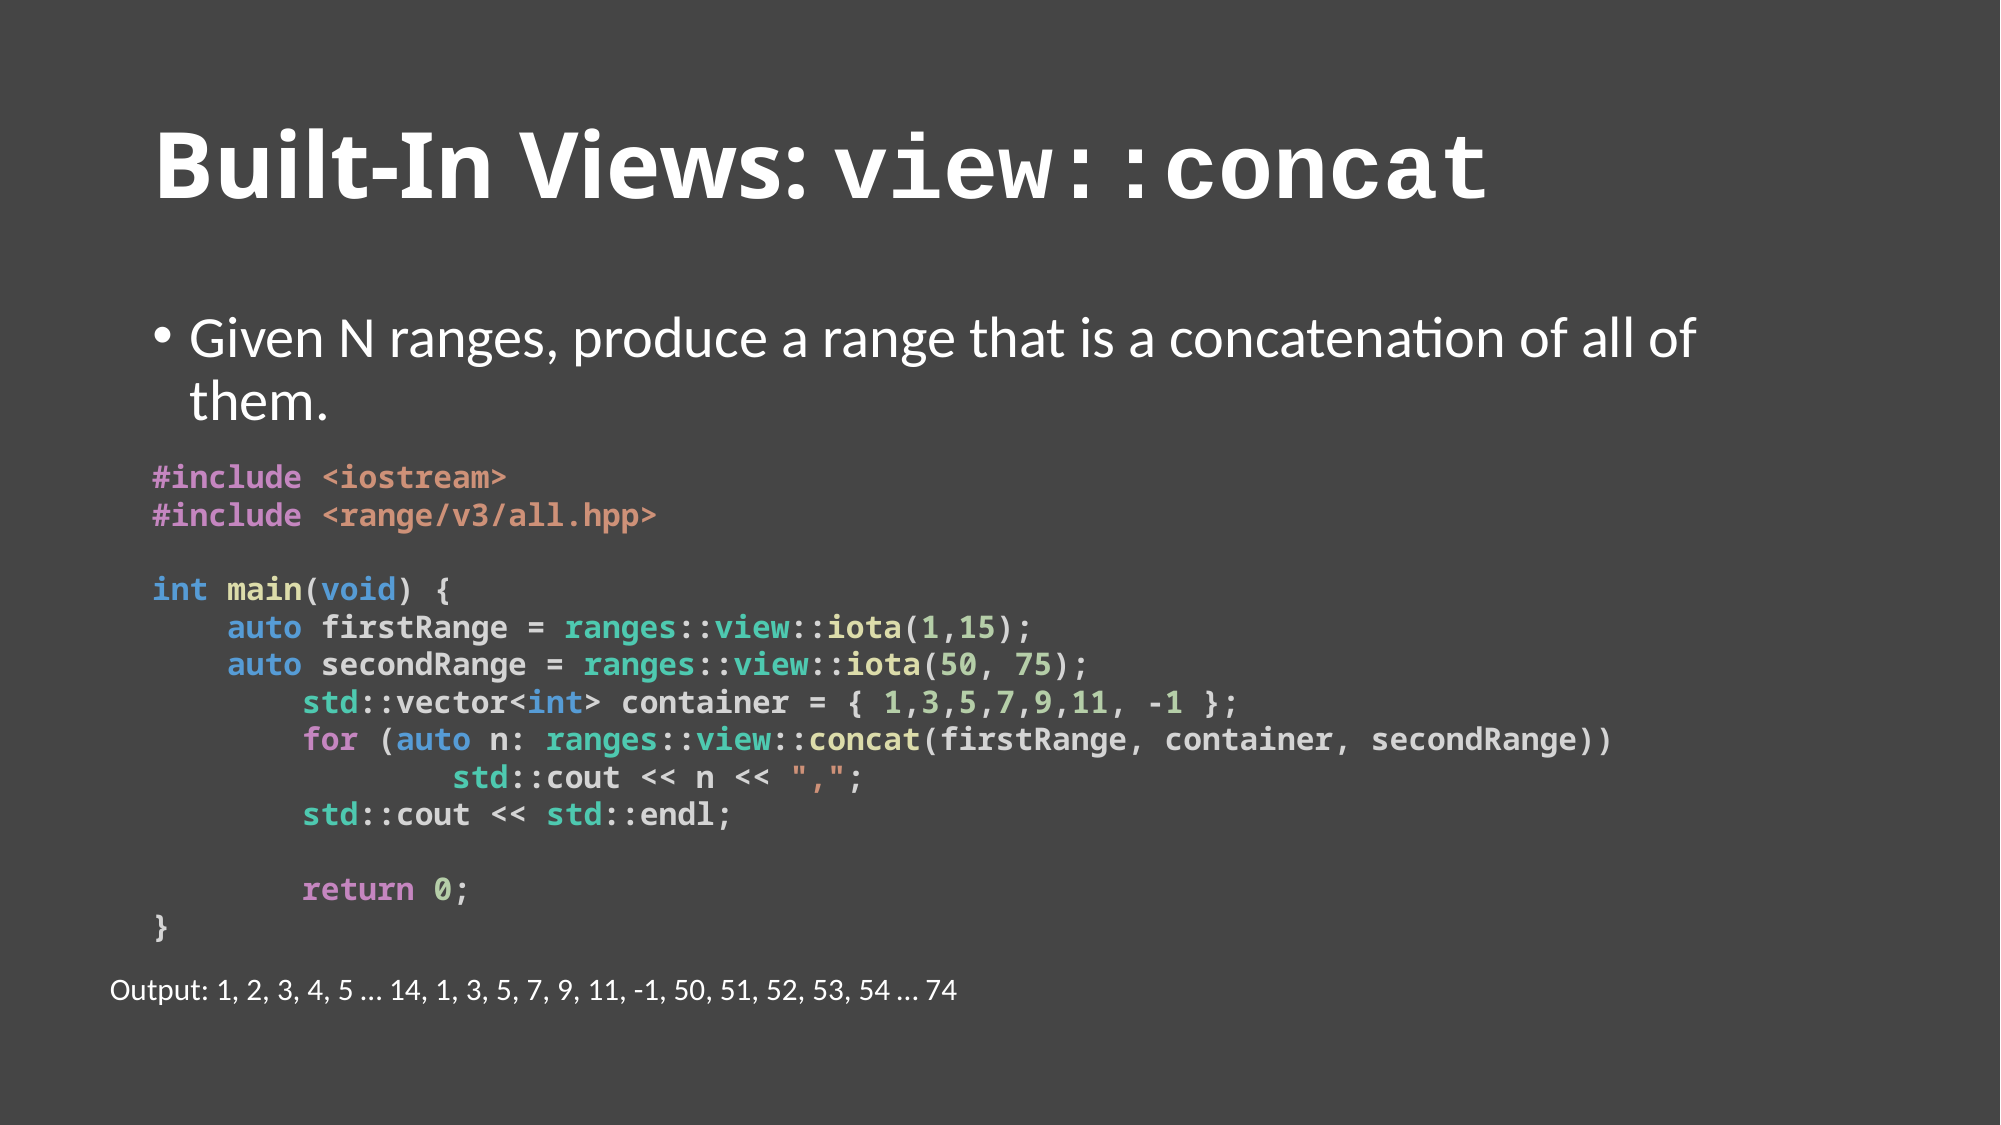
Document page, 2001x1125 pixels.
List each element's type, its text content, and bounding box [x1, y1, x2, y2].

text_box #include <iostream> #include <range/v3/all.hpp> int main(void) { auto firstRange = ranges::view::iota(1,15); auto secondRange = ranges::view::iota(50, 75); std::vector<int> container = { 1,3,5,7,9,11, -1 }; for (auto n: ranges::view::concat(firstRange, container, secondRange)) std::cout << n << ","; std::cout << std::endl; return 0; } [137, 449, 1730, 952]
list Given N ranges, produce a range that is a concatenation of all of them. [137, 299, 1863, 1014]
title Built-In Views: view::concat [137, 59, 1863, 278]
text_box Output: 1, 2, 3, 4, 5 … 14, 1, 3, 5, 7, 9, 11, -1, 50, 51, 52, 53, 54 … 74 [95, 961, 1447, 1014]
